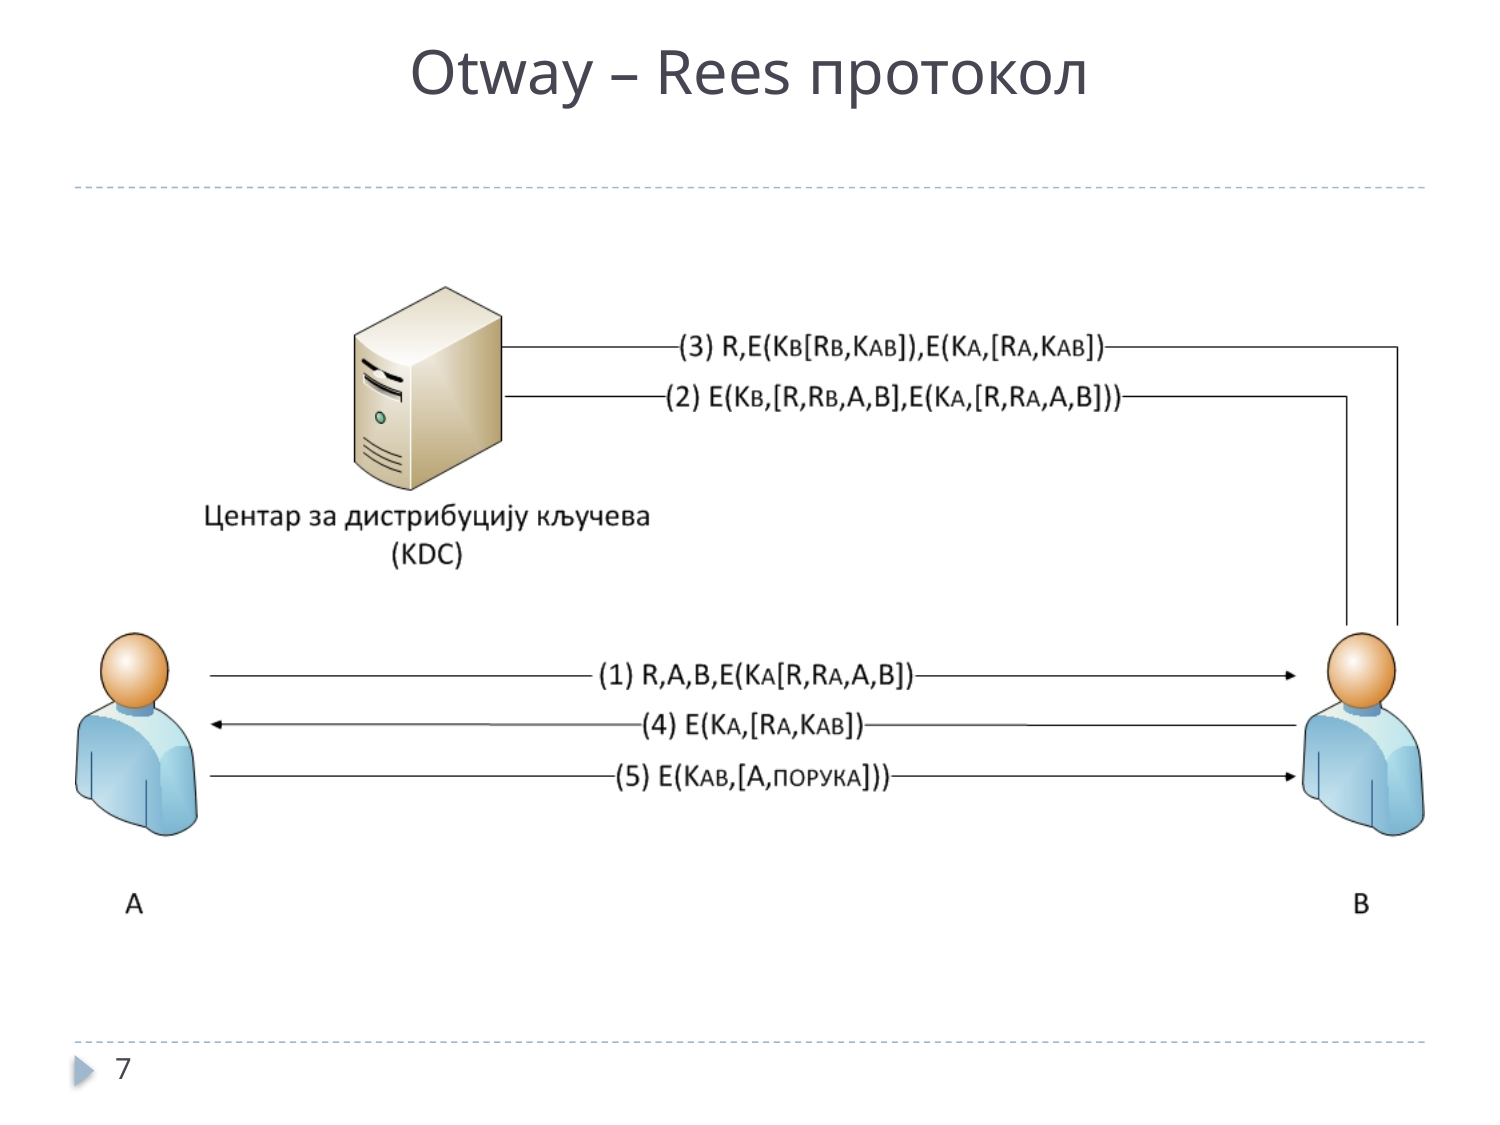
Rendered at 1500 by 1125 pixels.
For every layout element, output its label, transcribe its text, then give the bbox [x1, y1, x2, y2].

slide_number 7 [100, 1042, 426, 1103]
title Otway – Rees протокол [75, 24, 1425, 188]
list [74, 285, 1426, 925]
